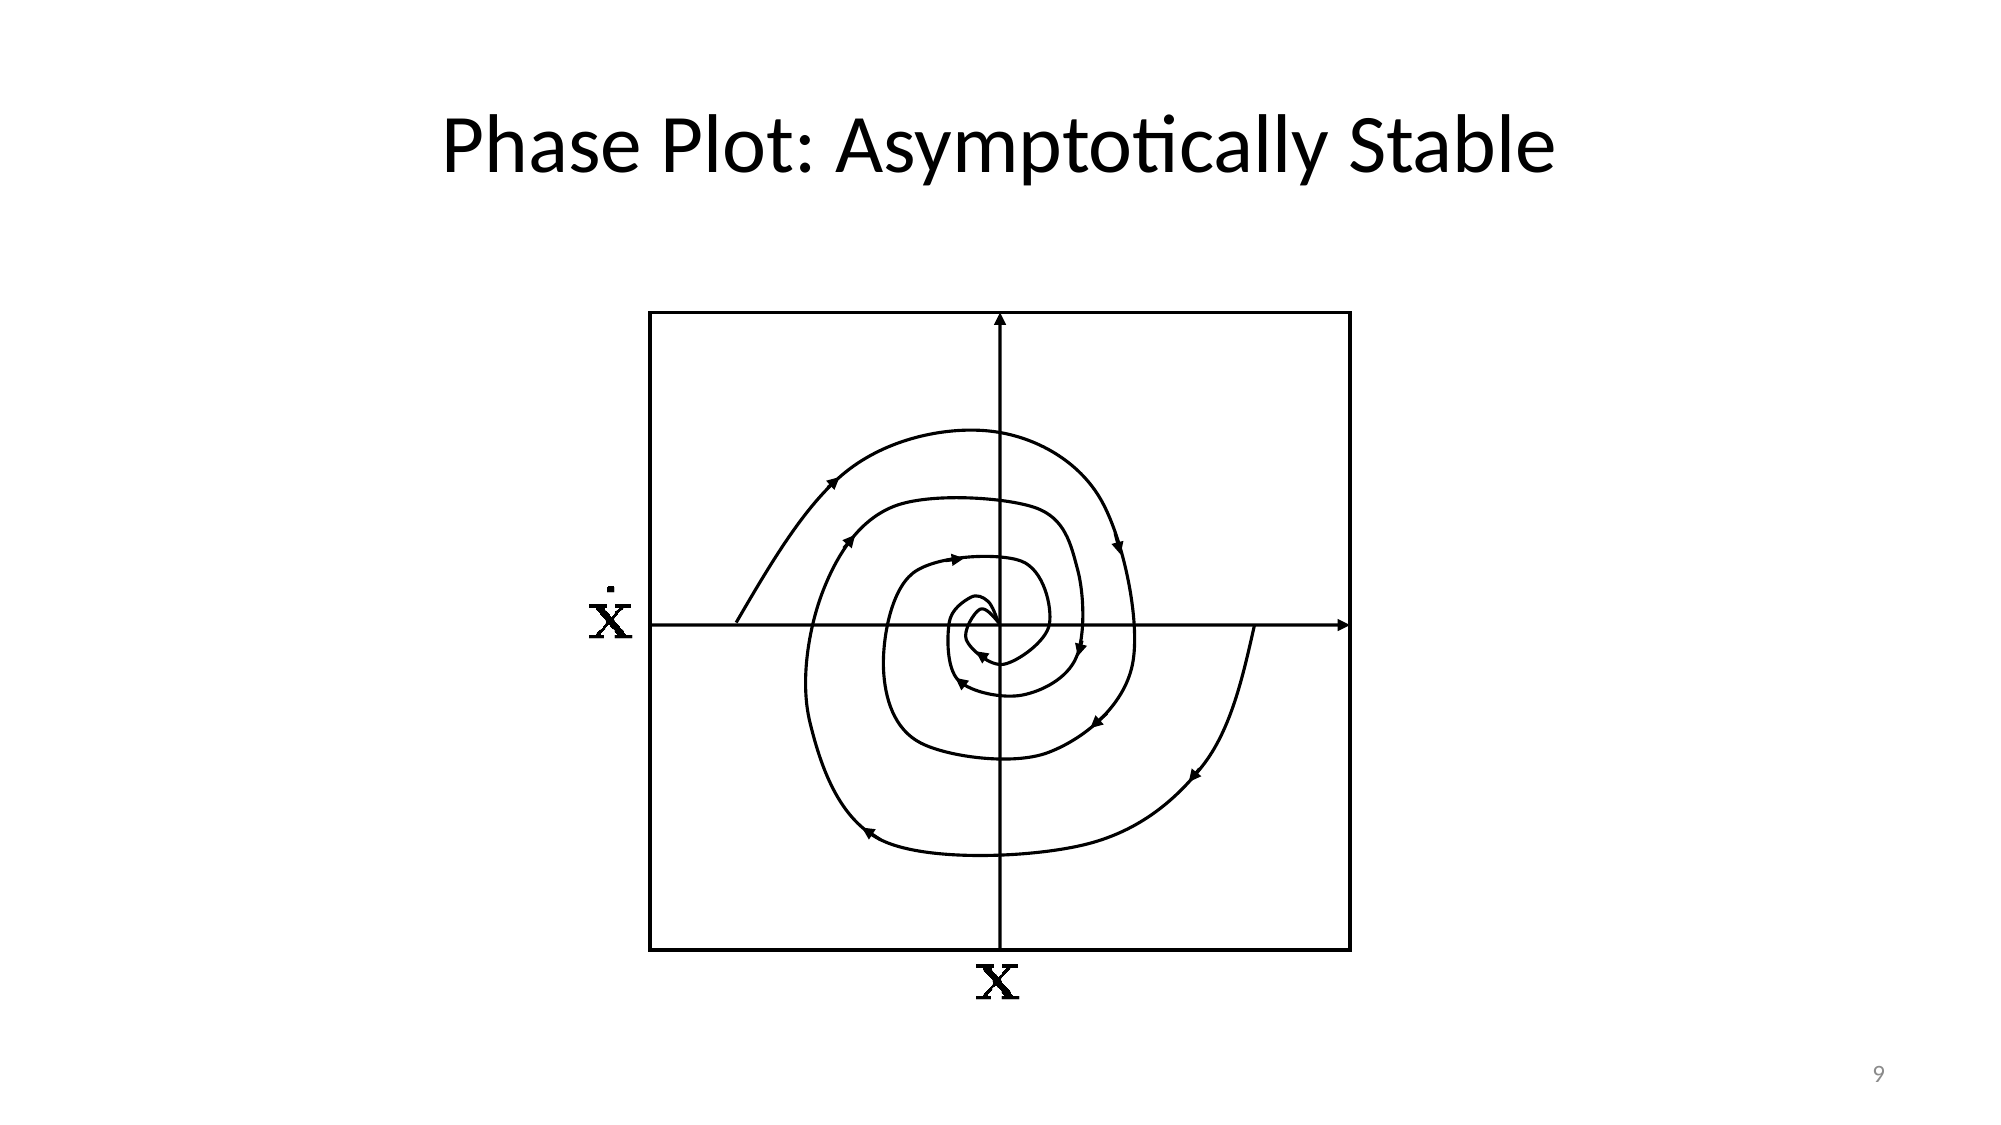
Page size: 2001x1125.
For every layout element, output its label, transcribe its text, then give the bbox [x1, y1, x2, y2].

text_box [1111, 533, 1124, 555]
text_box [736, 430, 1135, 624]
text_box [650, 312, 999, 624]
text_box [955, 677, 970, 691]
text_box [1210, 618, 1351, 632]
text_box [650, 626, 999, 950]
text_box [1188, 768, 1202, 783]
text_box [805, 497, 1255, 856]
text_box [945, 553, 965, 566]
text_box [826, 477, 840, 490]
picture [974, 962, 1020, 1000]
title Phase Plot: Asymptotically Stable [99, 45, 1900, 233]
text_box [975, 651, 990, 664]
text_box [842, 534, 856, 549]
picture [587, 583, 633, 640]
slide_number 9 [1433, 1042, 1900, 1103]
text_box [993, 312, 1007, 432]
text_box [1001, 312, 1350, 624]
text_box [861, 827, 881, 840]
text_box [1001, 626, 1350, 950]
text_box [948, 608, 1082, 696]
text_box [1075, 640, 1088, 657]
text_box [1090, 713, 1108, 729]
